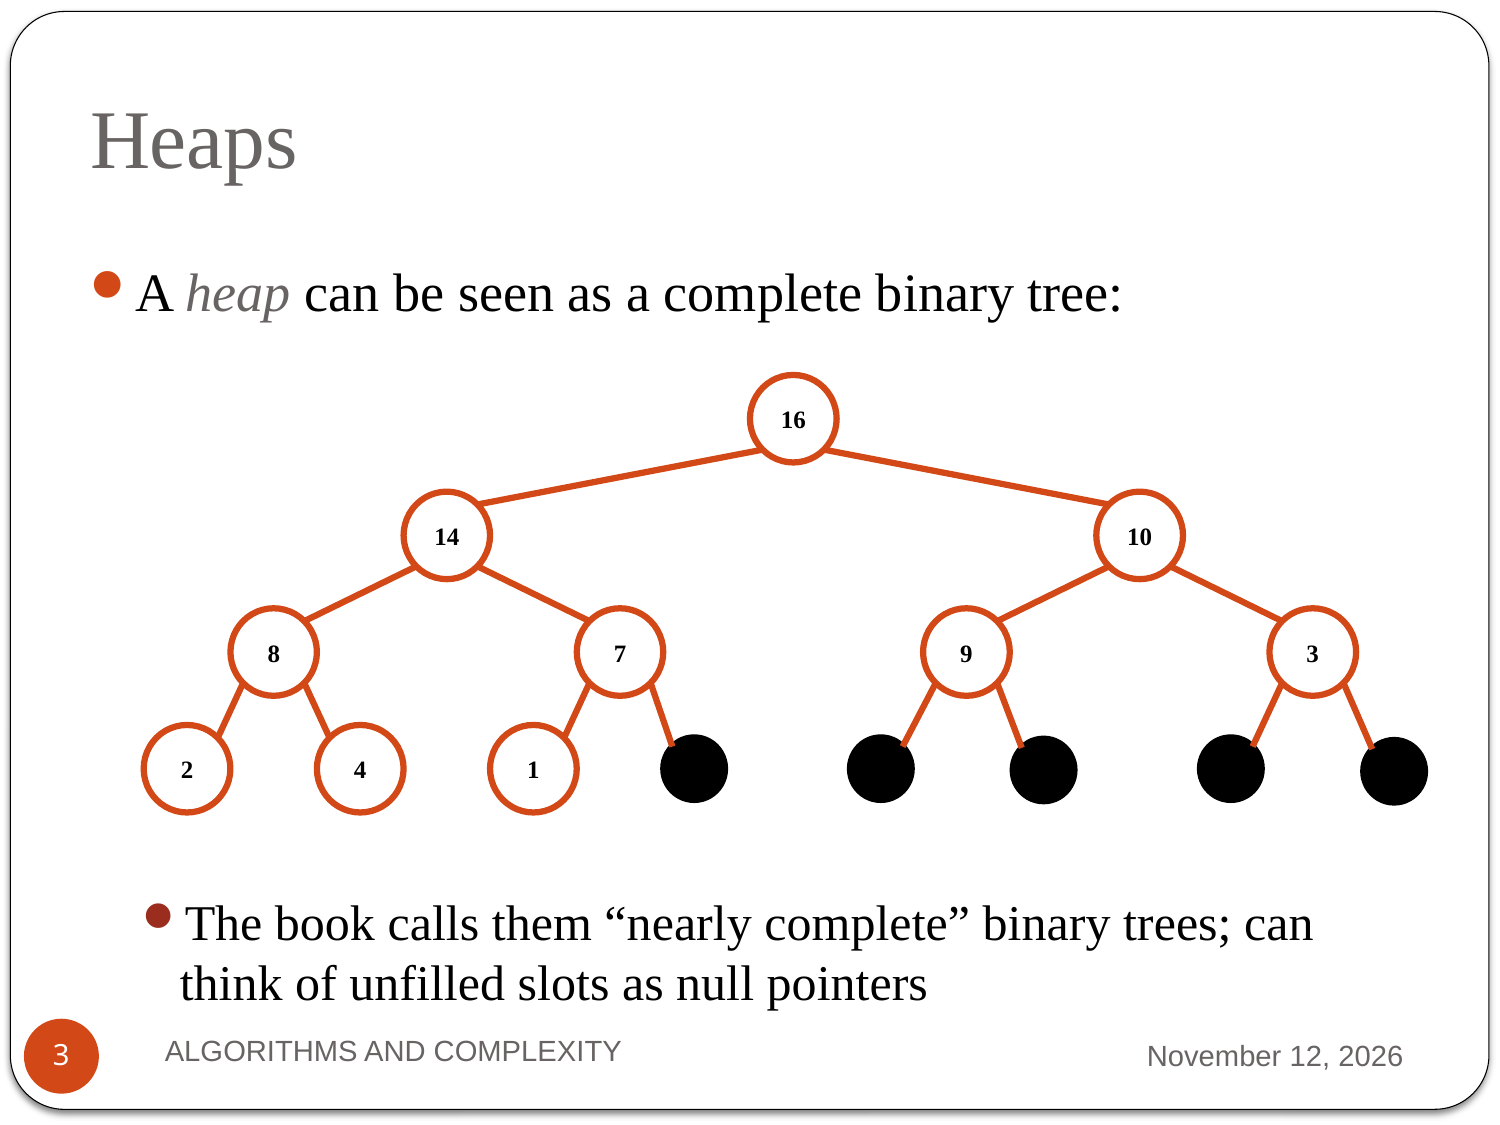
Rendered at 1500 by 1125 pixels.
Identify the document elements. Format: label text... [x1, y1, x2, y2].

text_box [563, 686, 590, 735]
text_box 9 [923, 608, 1010, 696]
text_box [996, 685, 1023, 745]
text_box 1 [663, 737, 726, 800]
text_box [477, 453, 763, 501]
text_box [217, 686, 244, 735]
text_box 7 [576, 608, 664, 696]
text_box 14 [403, 491, 491, 580]
text_box A heap can be seen as a complete binary tree: The book calls them “nearly complete” binary trees; can think of unfilled slots as null pointers [74, 249, 1425, 963]
slide_number 3 [23, 1018, 99, 1094]
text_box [477, 569, 590, 618]
text_box 2 [143, 724, 231, 813]
text_box 16 [749, 374, 837, 463]
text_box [304, 569, 417, 618]
text_box 10 [1096, 491, 1183, 580]
title Heaps [74, 37, 1426, 201]
text_box 1 [1200, 737, 1262, 800]
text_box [1169, 569, 1283, 618]
text_box 3 [1269, 608, 1357, 696]
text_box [1343, 685, 1373, 747]
text_box 1 [1012, 738, 1075, 802]
footer ALGORITHMS AND COMPLEXITY [150, 1012, 800, 1088]
text_box 8 [230, 608, 317, 696]
text_box 1 [1363, 740, 1426, 803]
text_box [1252, 685, 1283, 744]
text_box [996, 569, 1110, 618]
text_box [823, 453, 1110, 501]
text_box 4 [316, 724, 404, 813]
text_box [650, 685, 673, 744]
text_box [304, 686, 330, 735]
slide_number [1012, 1015, 1419, 1094]
text_box 1 [490, 724, 577, 813]
text_box 1 [849, 737, 912, 800]
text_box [902, 685, 937, 744]
